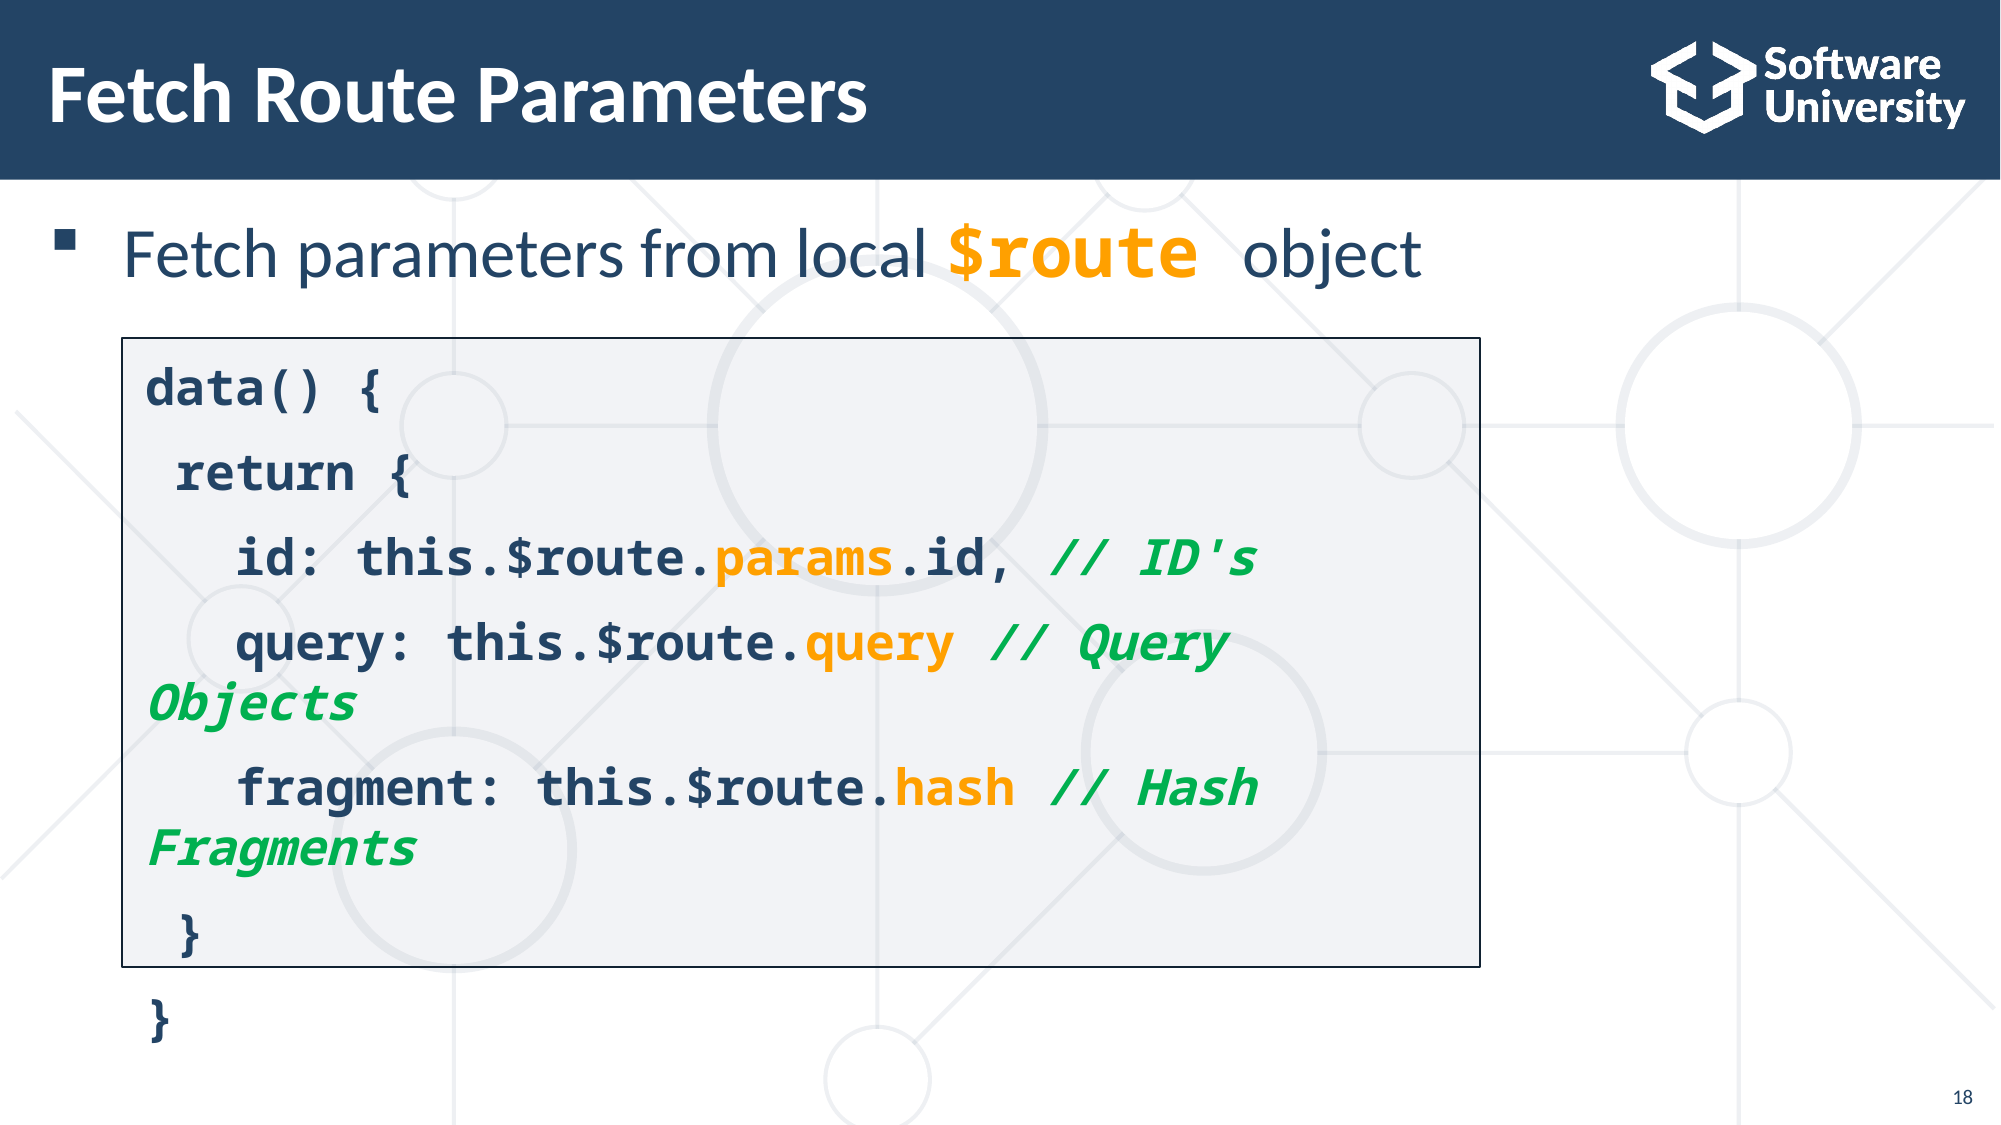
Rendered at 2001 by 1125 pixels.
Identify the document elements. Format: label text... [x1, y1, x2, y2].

list data() { return { id: this.$route.params.id, // ID's query: this.$route.query // Query Objects fragment: this.$route.hash // Hash Fragments } } [121, 337, 1481, 968]
list Fetch parameters from local $route object [31, 196, 1969, 1109]
title Fetch Route Parameters [31, 16, 1625, 162]
text_box 18 [1927, 1067, 1989, 1117]
picture [1651, 41, 1966, 134]
